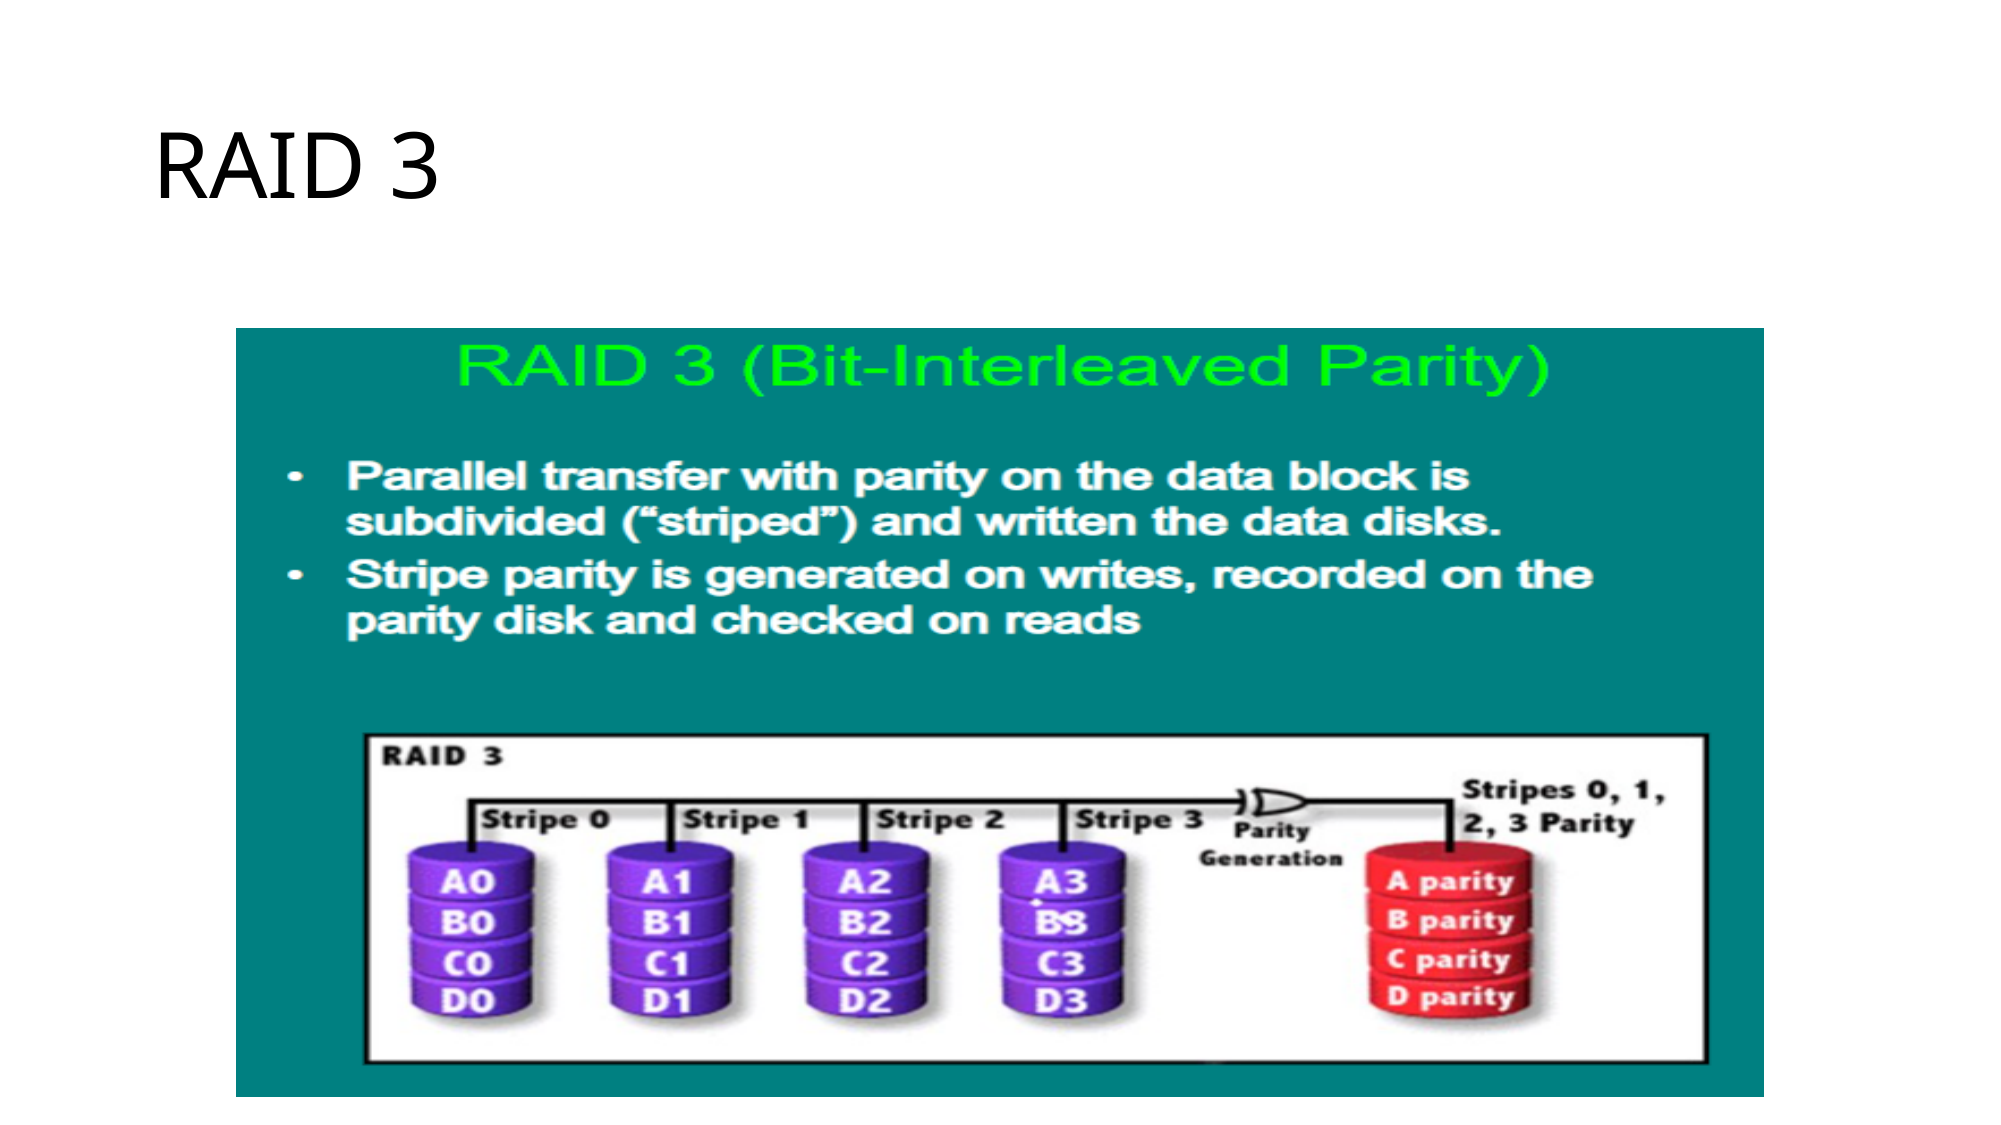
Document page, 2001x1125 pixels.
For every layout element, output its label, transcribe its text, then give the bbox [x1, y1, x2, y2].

picture [236, 328, 1764, 1097]
title RAID 3 [137, 59, 1863, 278]
